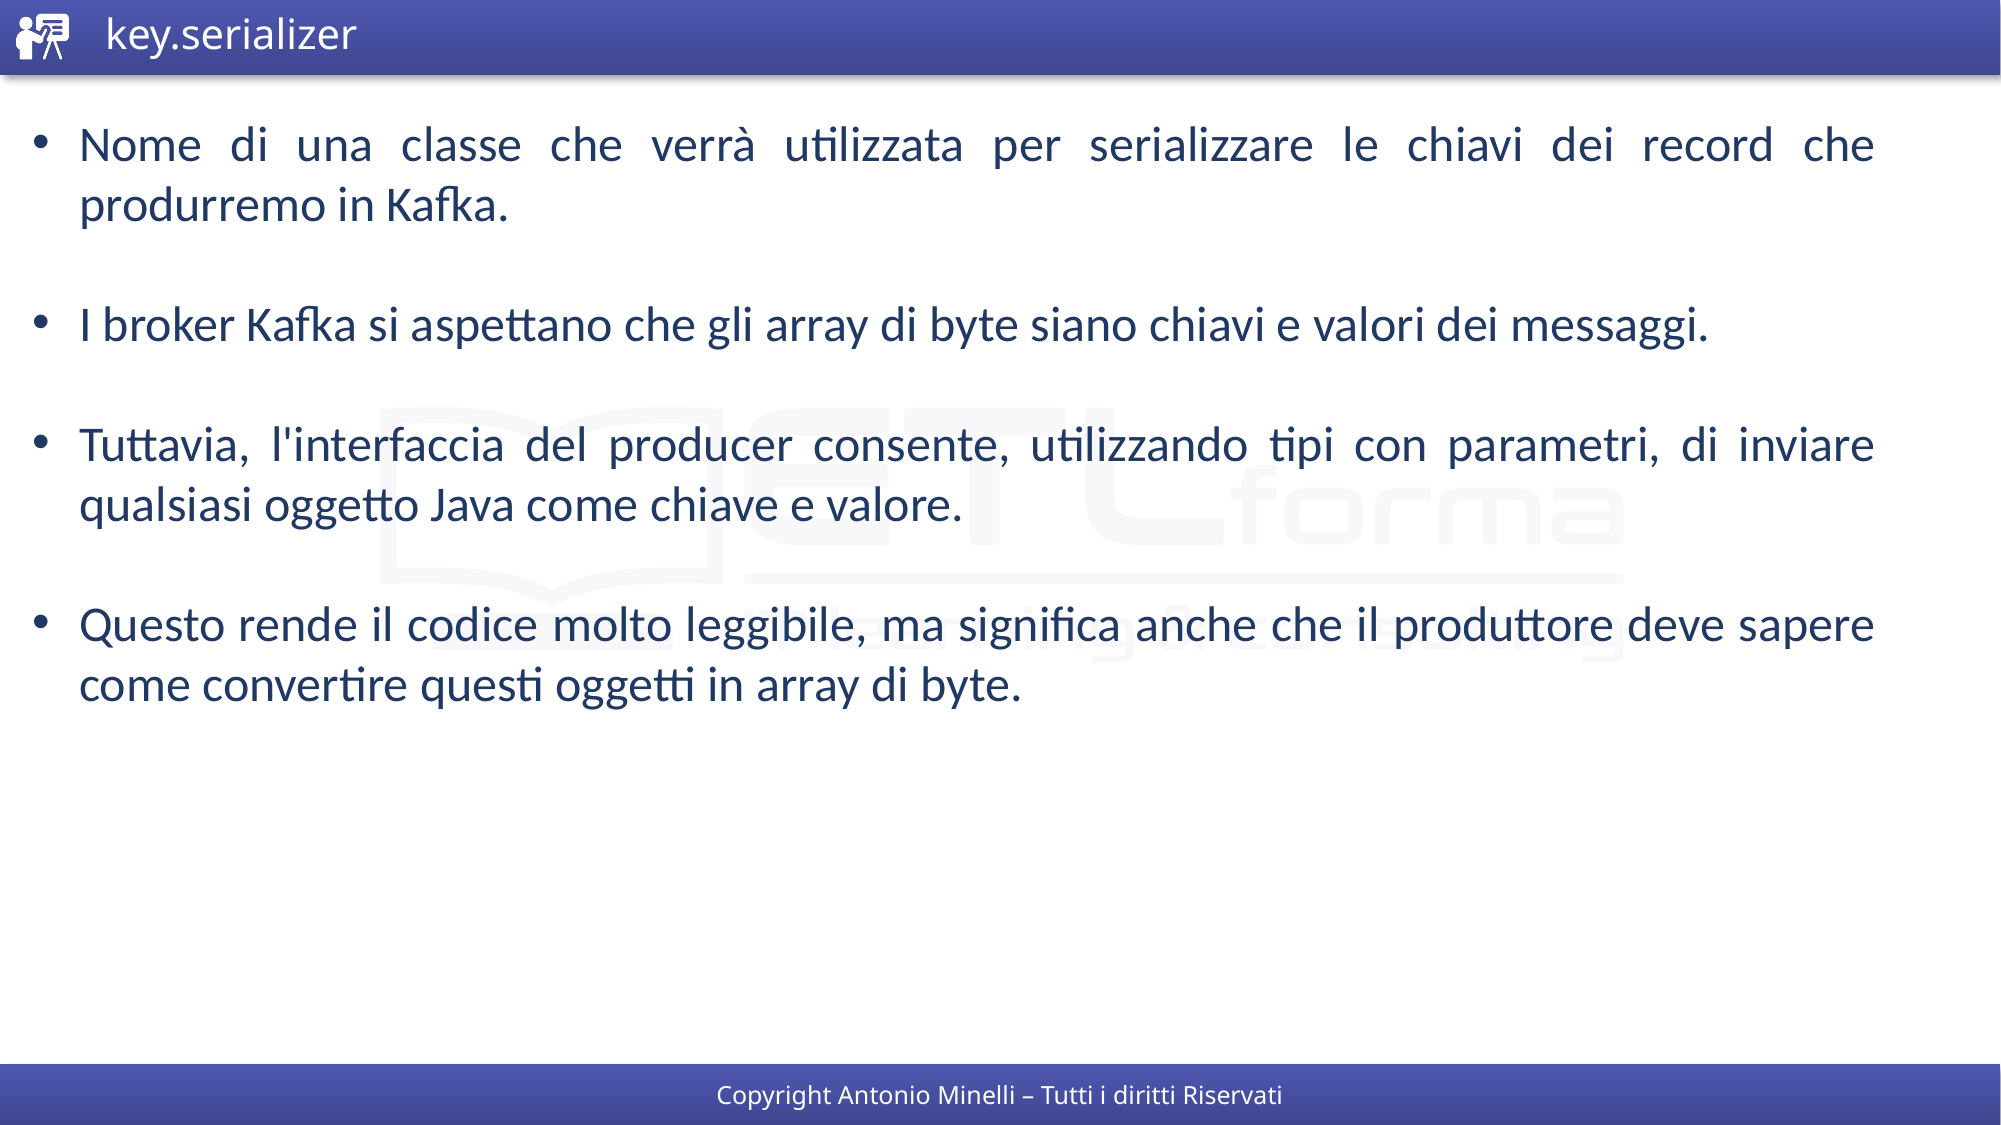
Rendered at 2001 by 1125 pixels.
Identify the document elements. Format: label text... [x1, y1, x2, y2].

title key.serializer [89, 10, 1984, 63]
text_box Nome di una classe che verrà utilizzata per serializzare le chiavi dei record che produrremo in Kafka. I broker Kafka si aspettano che gli array di byte siano chiavi e valori dei messaggi. Tuttavia, l'interfaccia del producer consente, utilizzando tipi con parametri, di inviare qualsiasi oggetto Java come chiave e valore. Questo rende il codice molto leggibile, ma significa anche che il produttore deve sapere come convertire questi oggetti in array di byte. [17, 103, 1892, 1042]
picture [16, 10, 69, 63]
